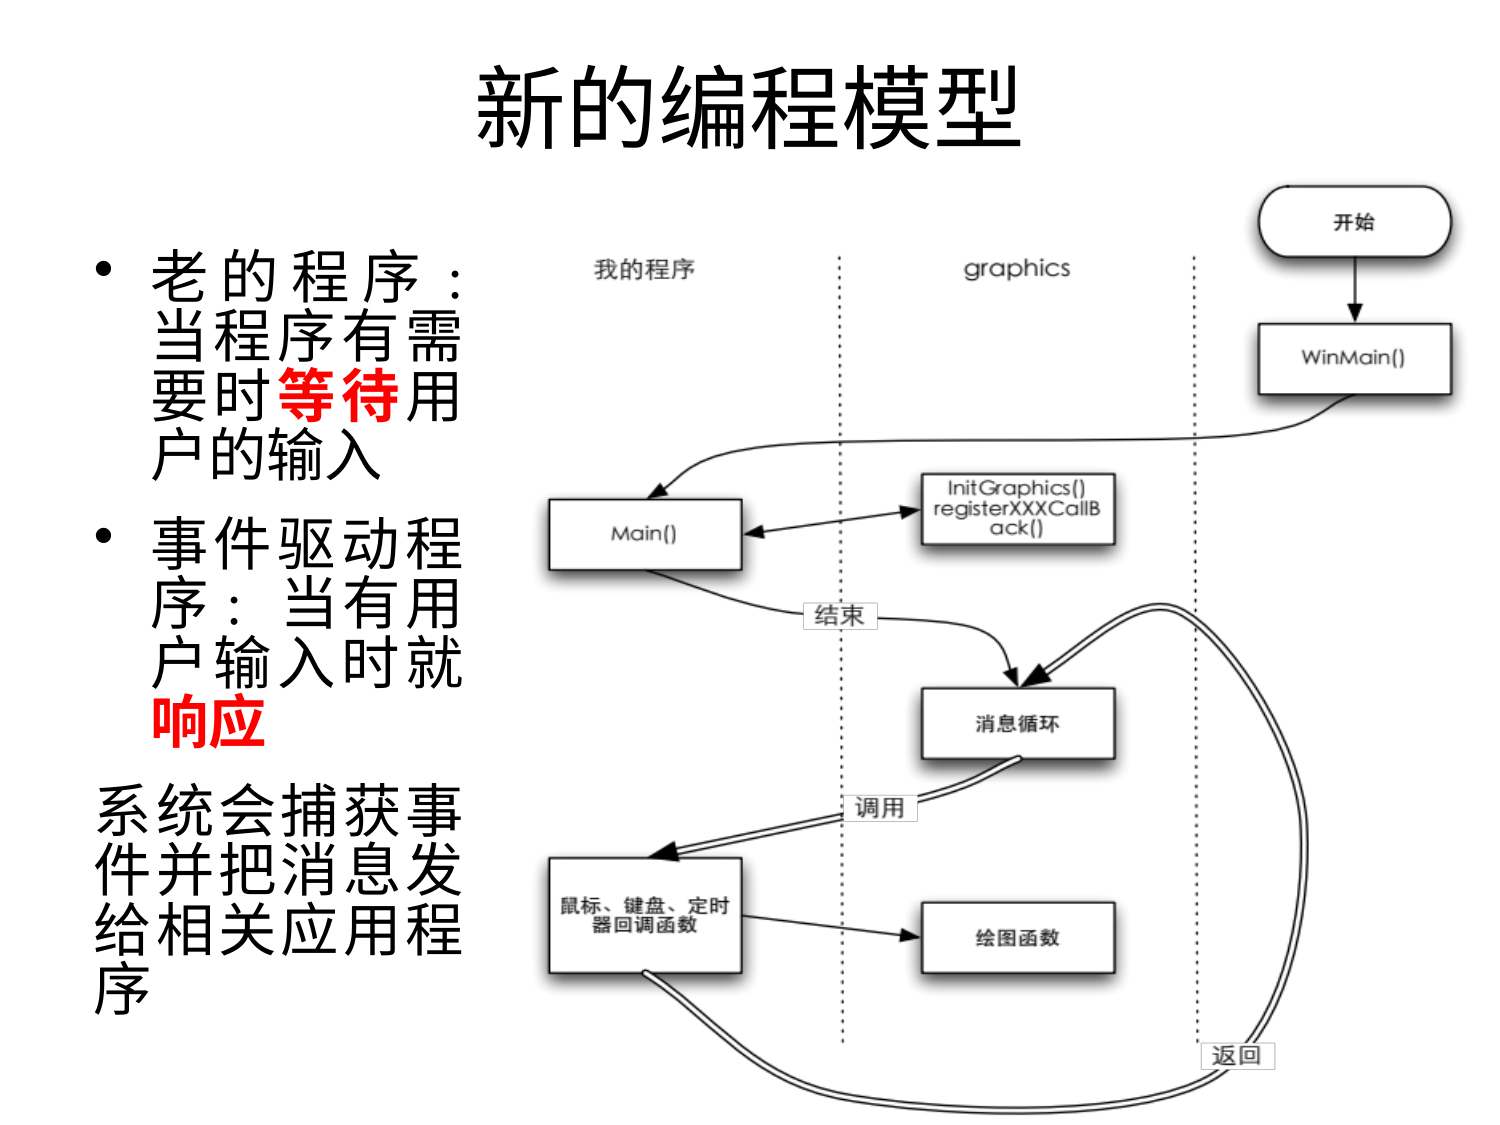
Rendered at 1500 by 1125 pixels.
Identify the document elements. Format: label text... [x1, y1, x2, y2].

text_box 老的程序: 当程序有需要时等待用户的输入 事件驱动程序: 当有用户输入时就响应 系统会捕获事件并把消息发给相关应用程序 [79, 243, 479, 1059]
title 新的编程模型 [0, 12, 1500, 201]
picture [525, 172, 1471, 1118]
